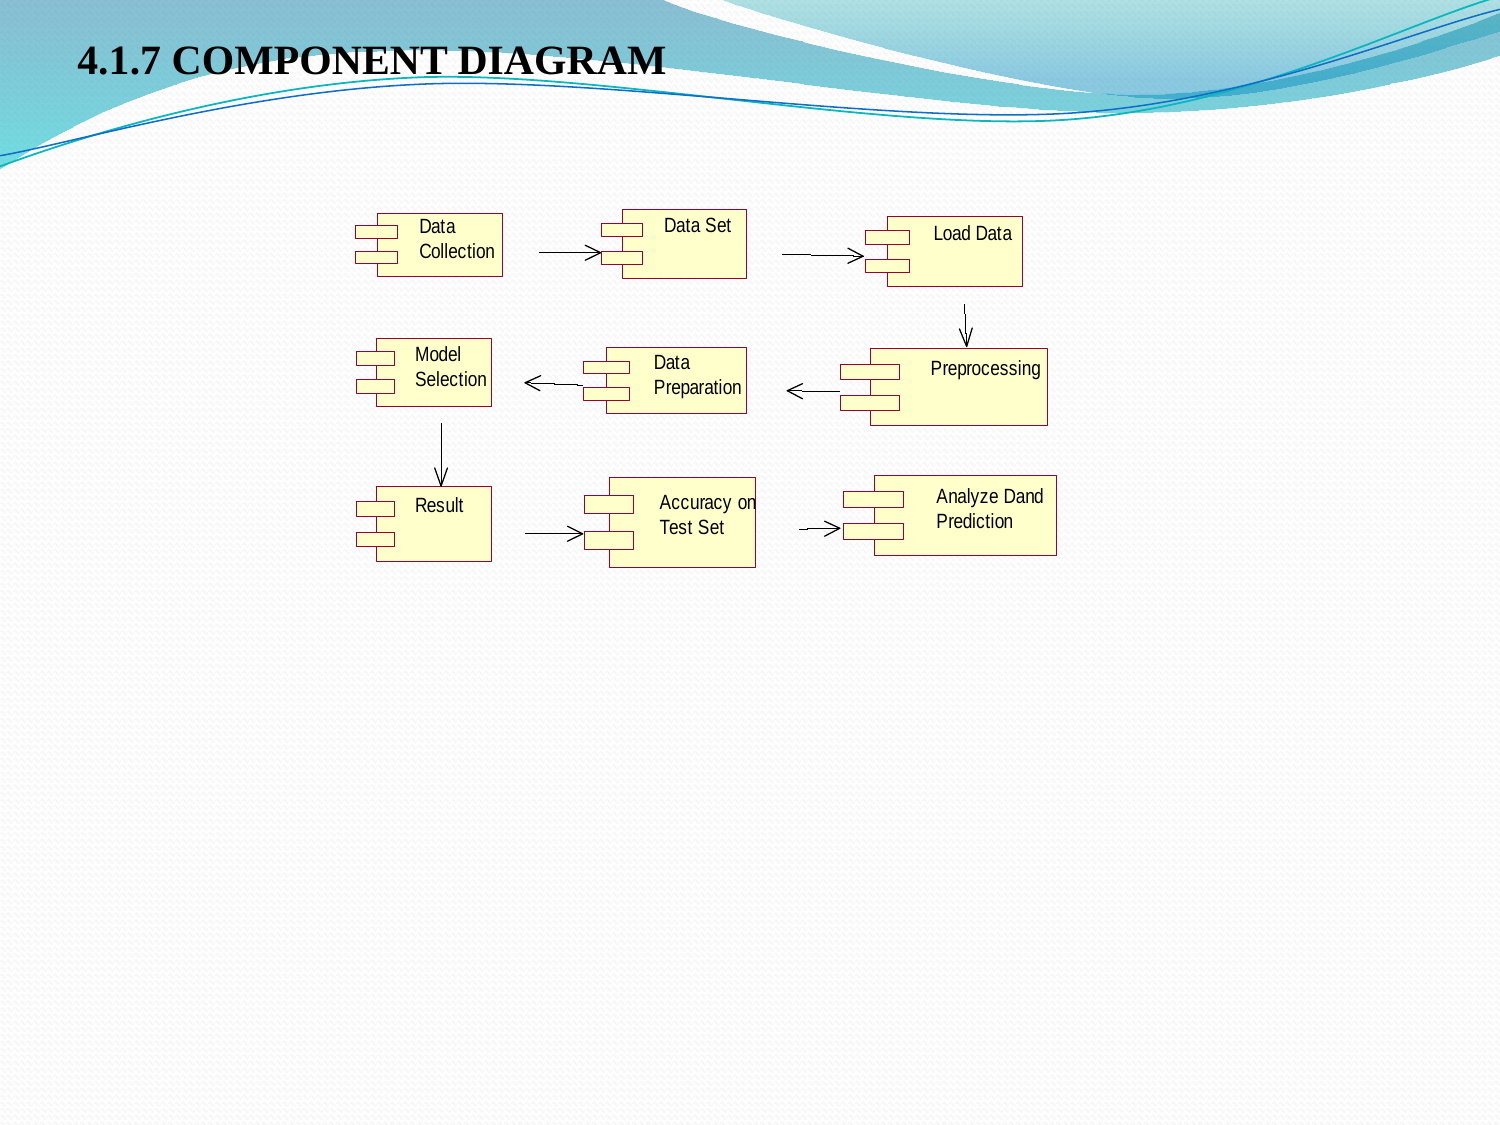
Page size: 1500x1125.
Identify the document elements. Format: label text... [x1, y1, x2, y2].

picture [312, 187, 1083, 721]
text_box 4.1.7 COMPONENT DIAGRAM [62, 1, 1313, 91]
